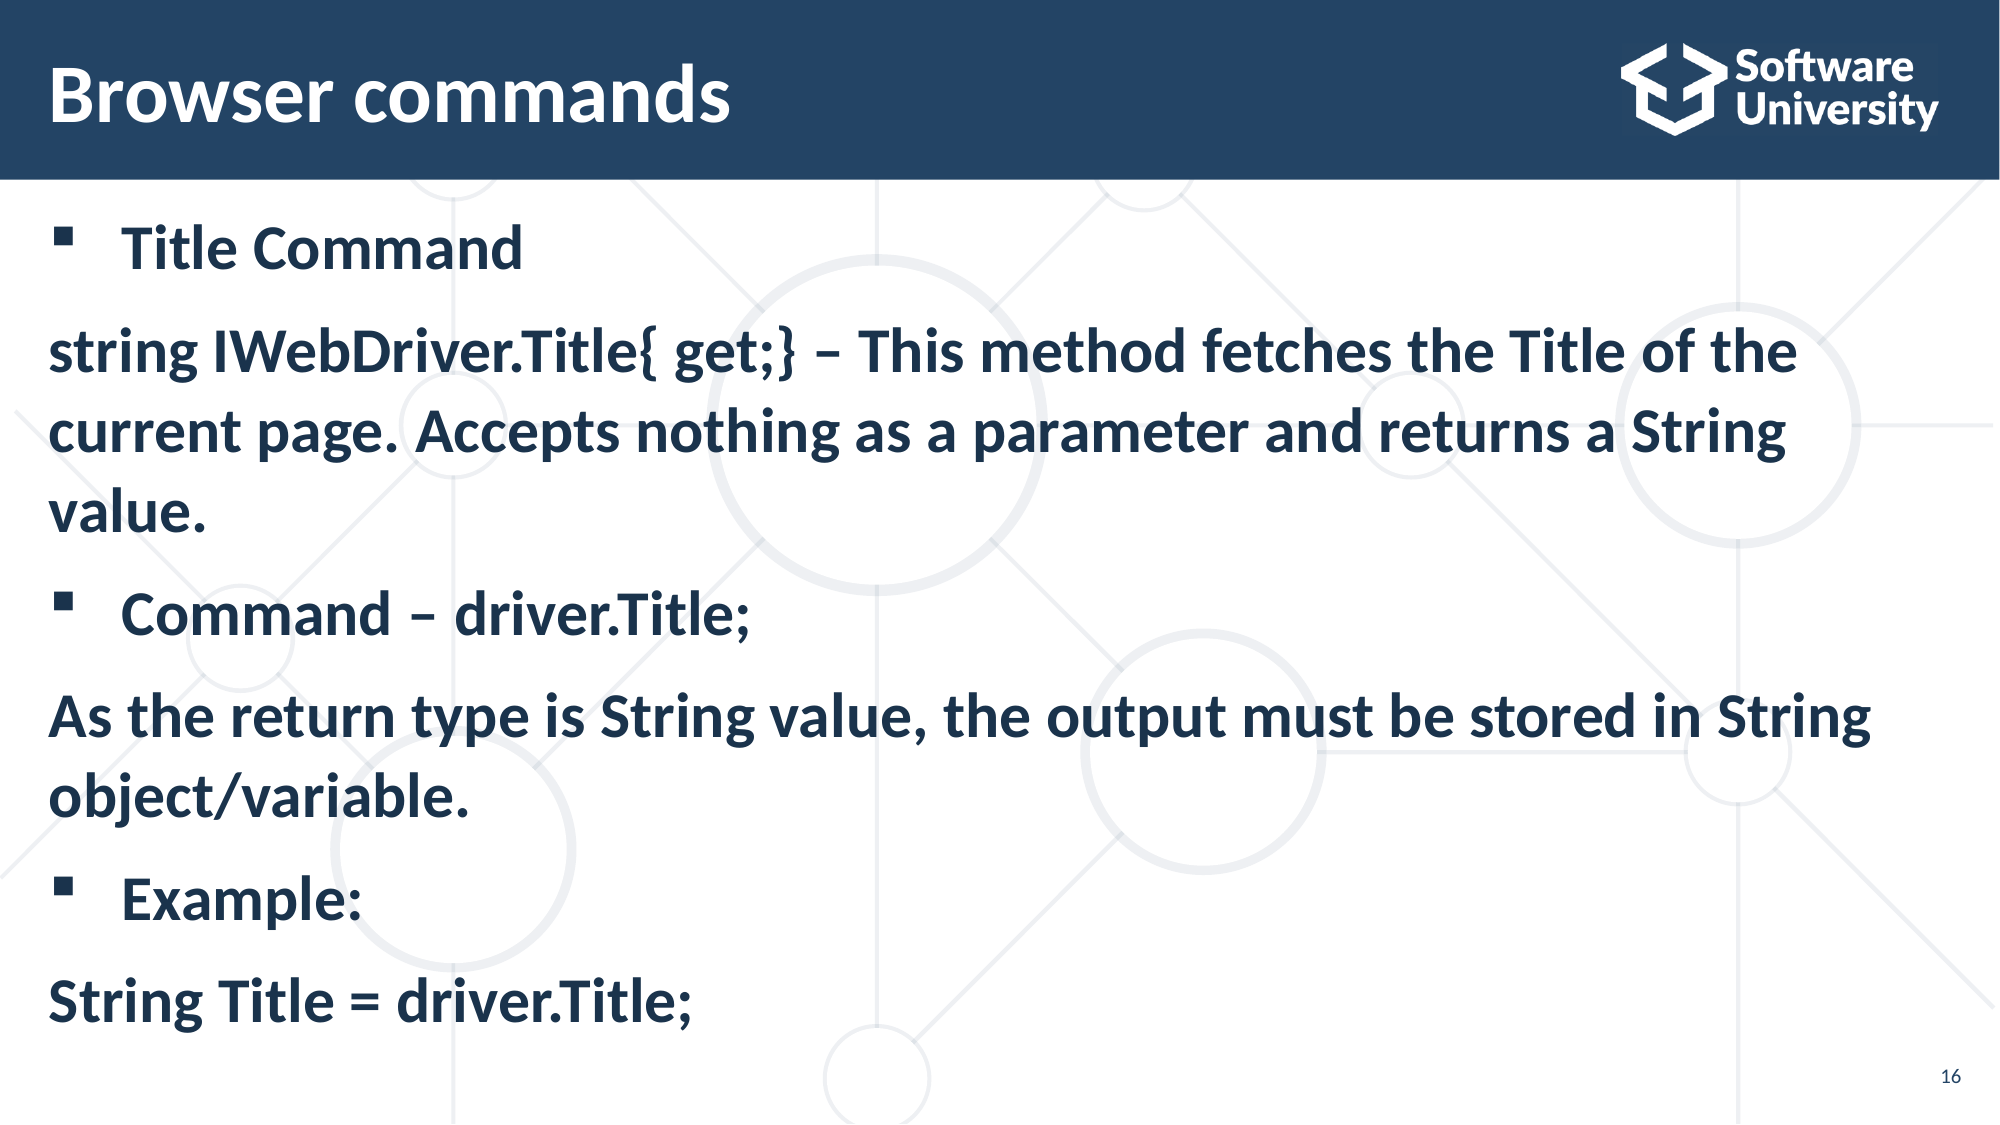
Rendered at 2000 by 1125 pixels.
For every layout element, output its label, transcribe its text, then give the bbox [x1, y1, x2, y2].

list Title Command string IWebDriver.Title{ get;} – This method fetches the Title of the current page. Accepts nothing as a parameter and returns a String value. Command – driver.Title; As the return type is String value, the output must be stored in String object/variable. Example: String Title = driver.Title; [31, 196, 1970, 1050]
picture [1621, 43, 1939, 136]
title Browser commands [31, 16, 1591, 162]
slide_number 16 [1896, 1049, 1968, 1101]
